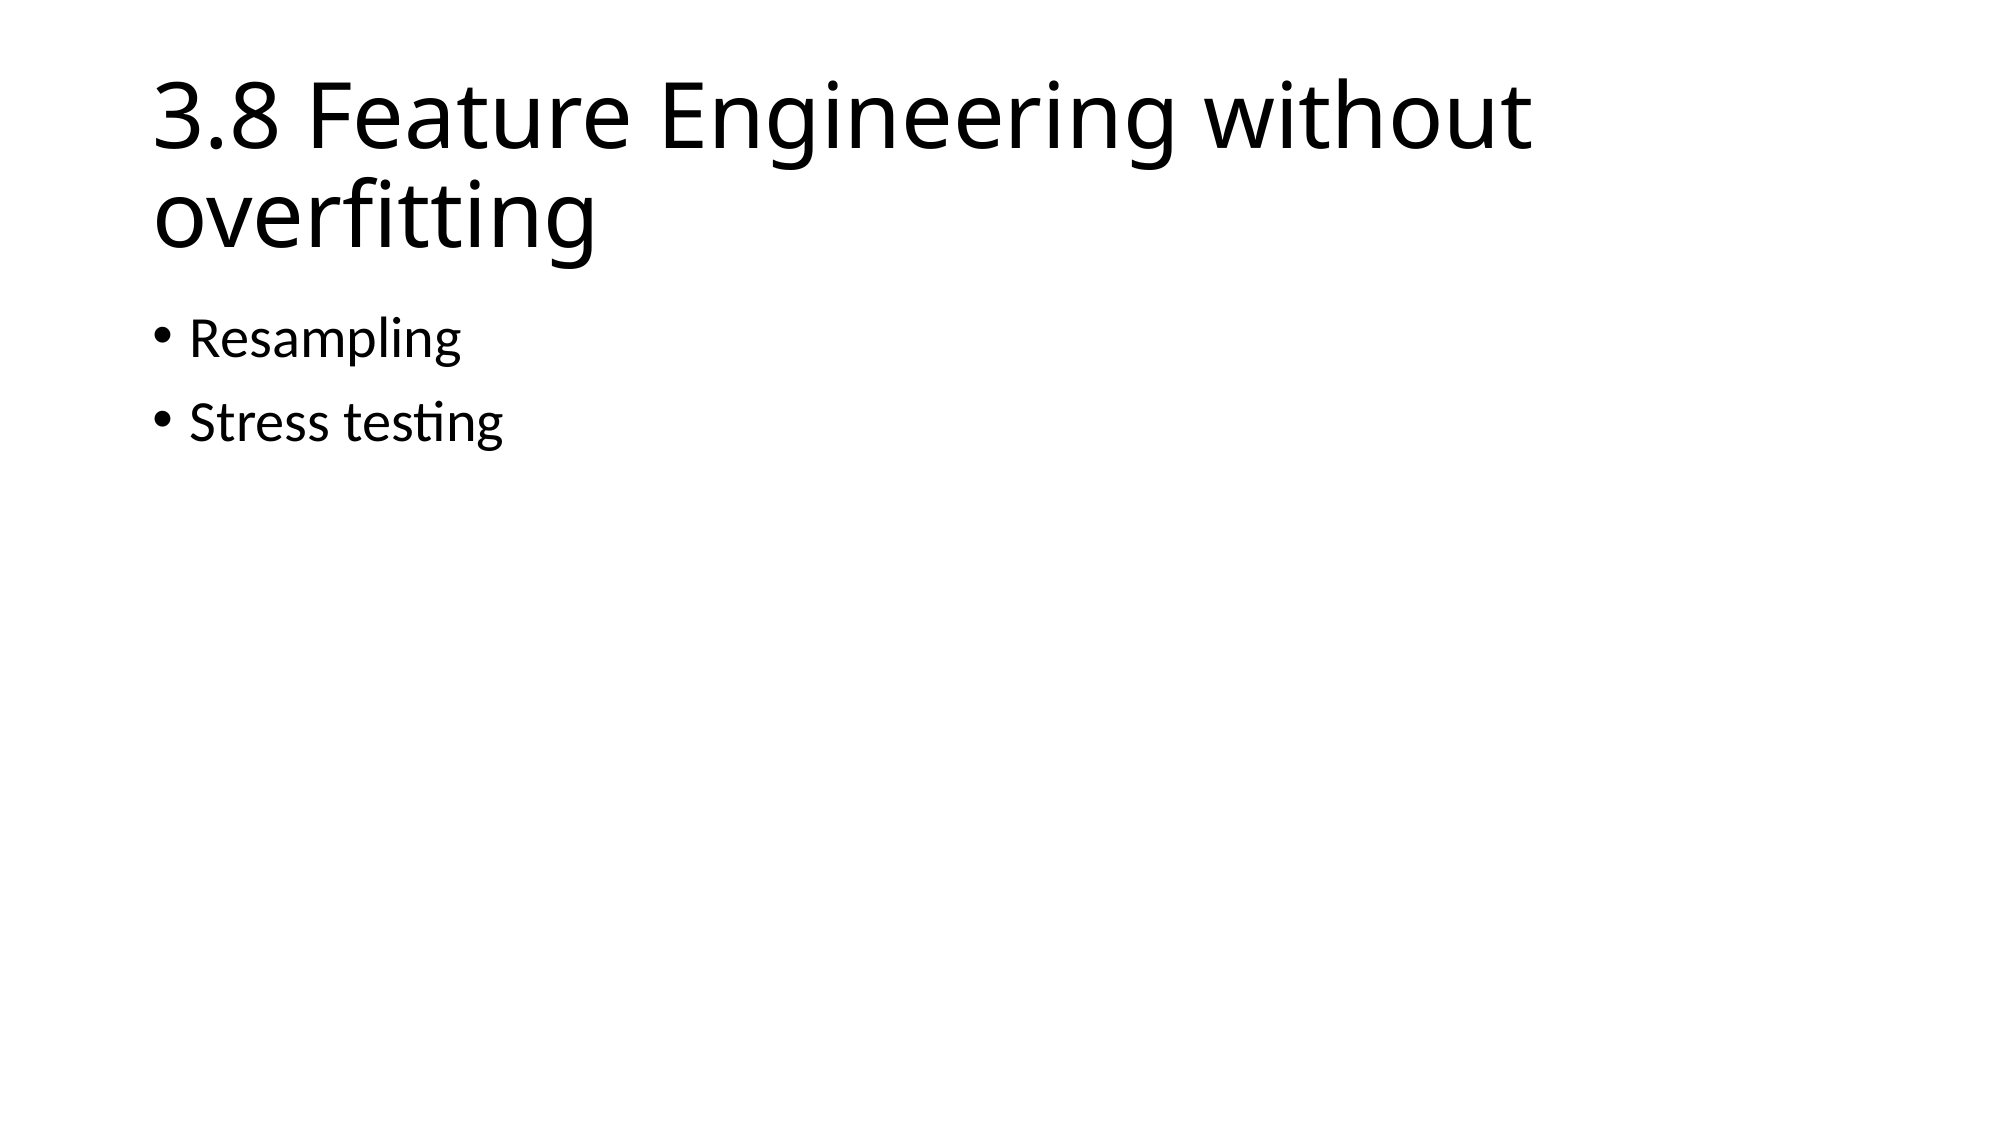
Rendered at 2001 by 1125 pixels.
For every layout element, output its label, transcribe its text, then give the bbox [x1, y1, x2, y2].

title 3.8 Feature Engineering without overfitting [137, 59, 1863, 278]
list Resampling Stress testing [137, 299, 1863, 1014]
